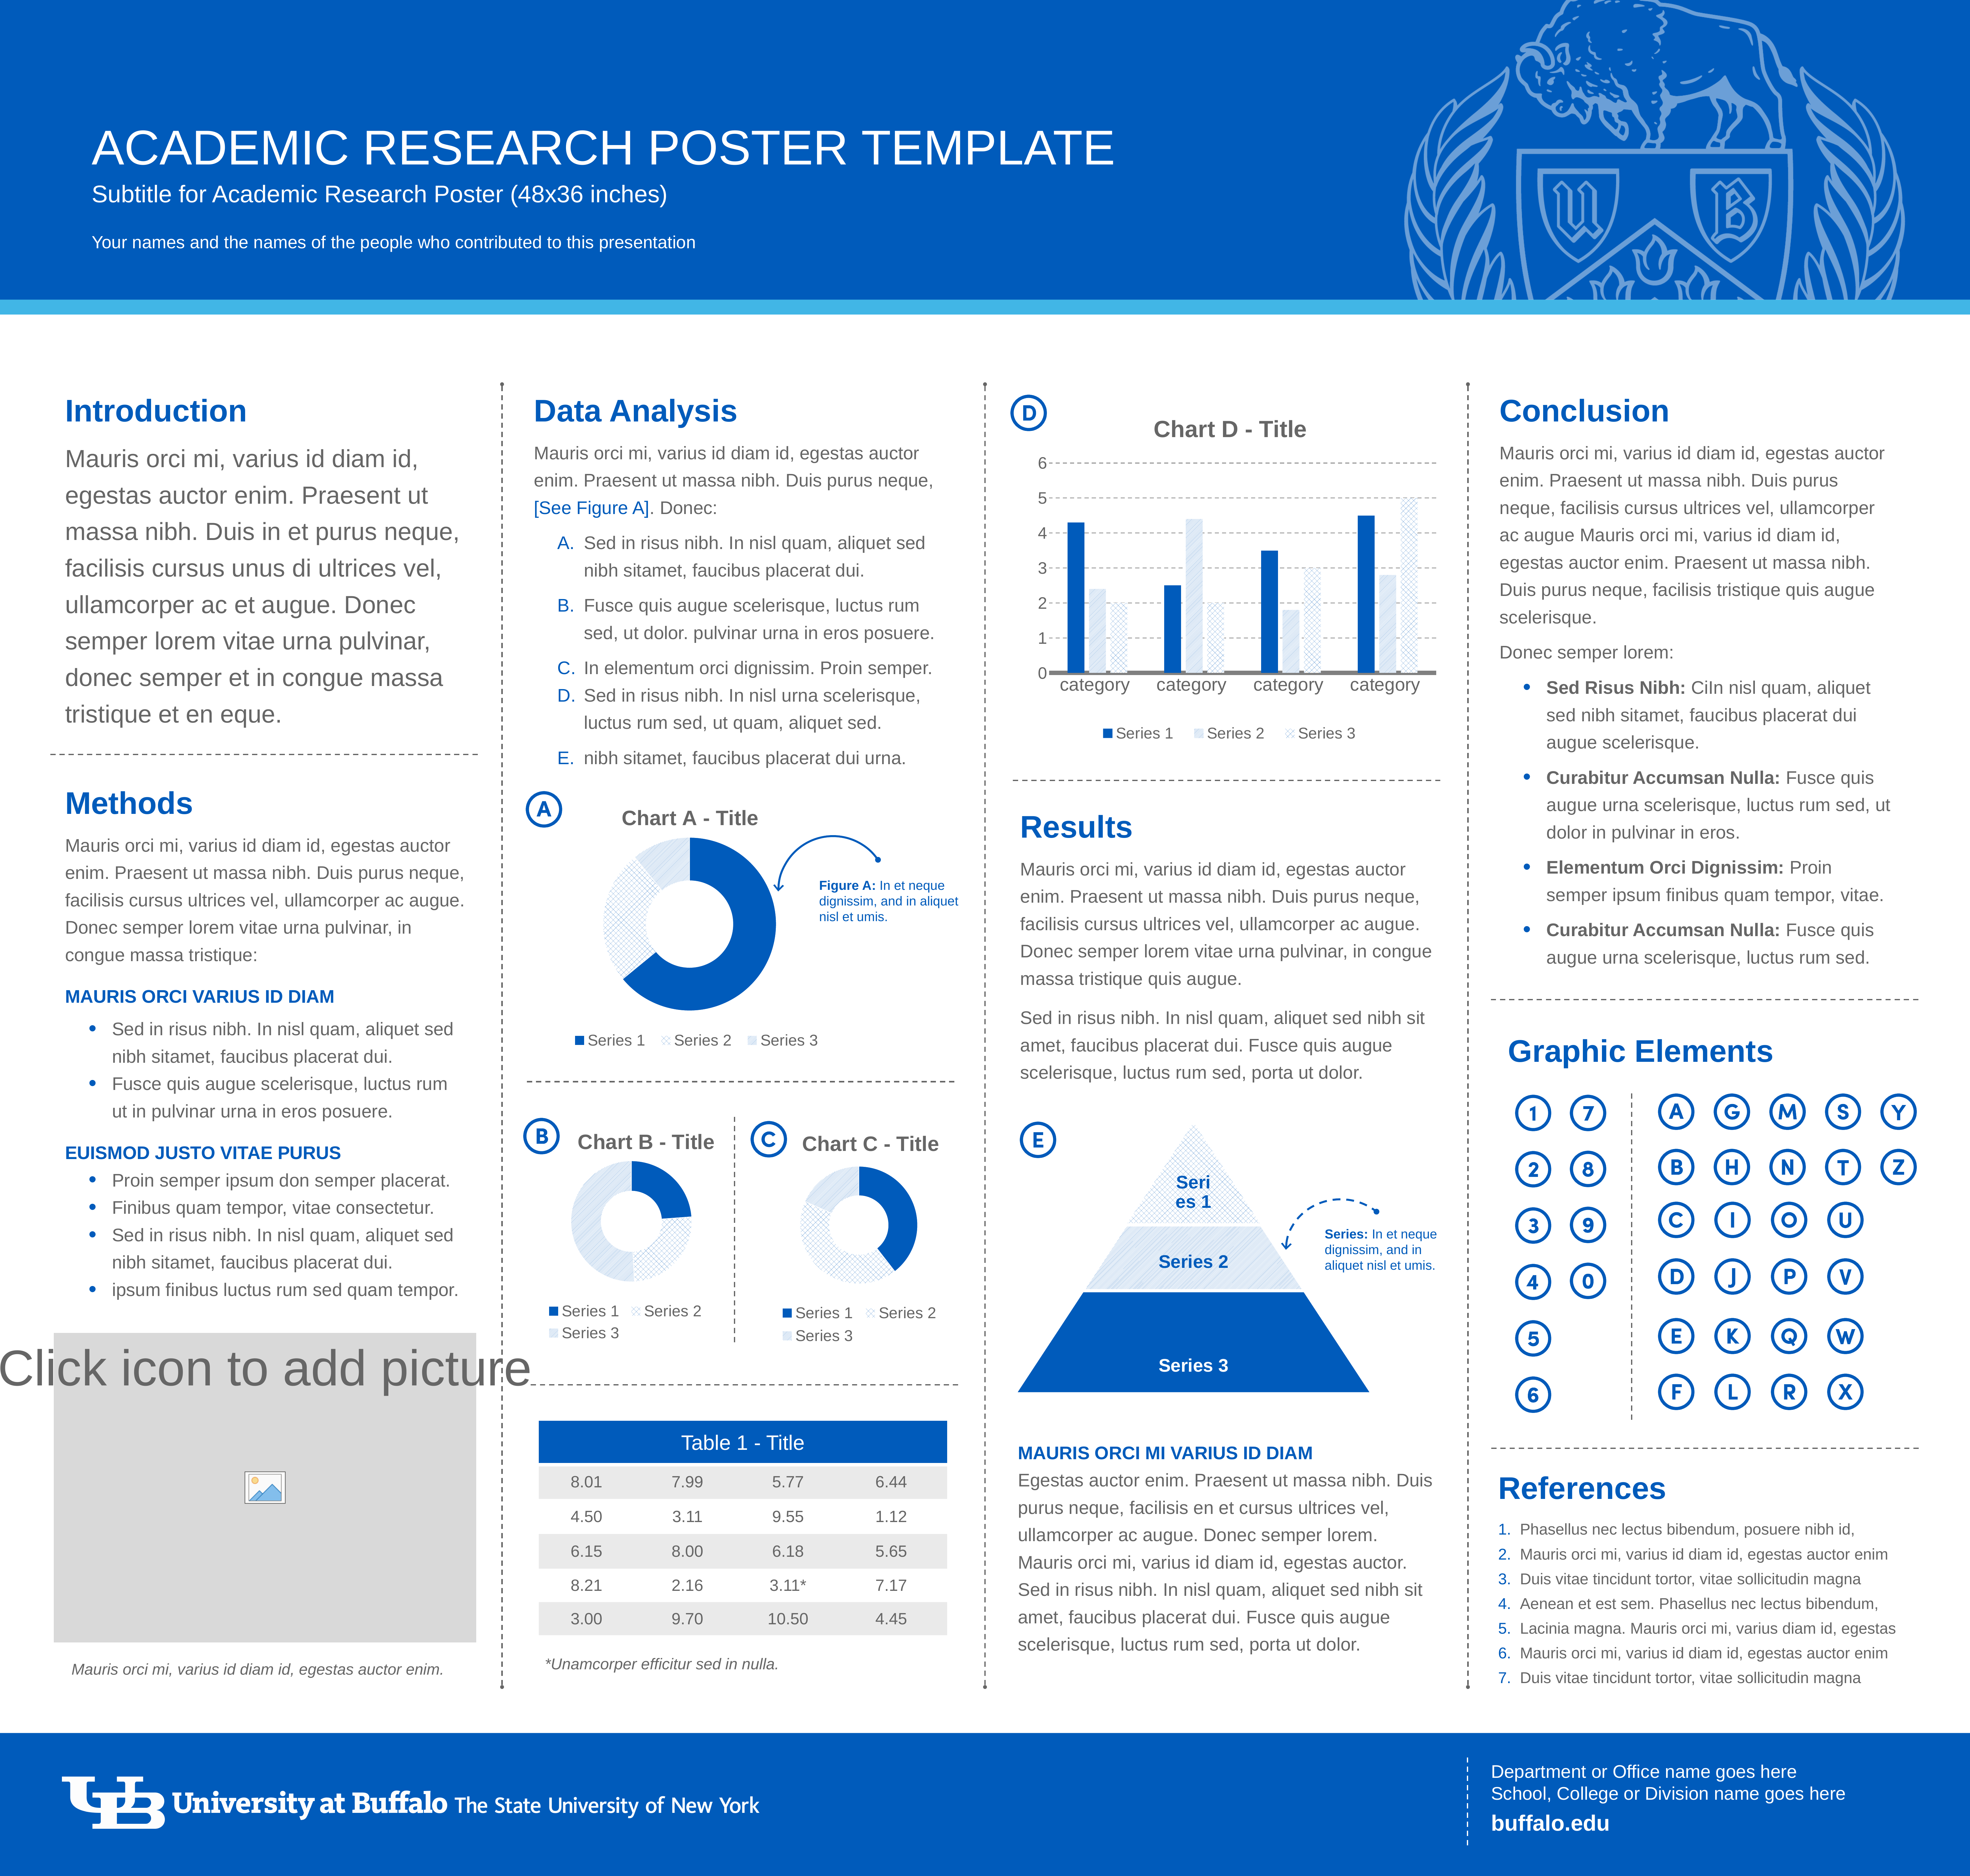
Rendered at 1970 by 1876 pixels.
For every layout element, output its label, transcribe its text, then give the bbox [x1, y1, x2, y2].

table_cell 10.50 [741, 1602, 835, 1635]
picture [1515, 1376, 1552, 1413]
picture [1825, 1093, 1861, 1130]
table_cell 4.45 [835, 1602, 947, 1635]
table_cell 6.18 [741, 1534, 835, 1569]
table_cell 2.16 [634, 1569, 741, 1602]
table_cell 3.11 [634, 1499, 741, 1534]
table_cell 4.50 [539, 1499, 634, 1534]
picture [1769, 1093, 1806, 1130]
text_box Data Analysis Mauris orci mi, varius id diam id, egestas auctor enim. Praesent ut massa nibh. Duis purus neque, [See Figure A]. Donec: Sed in risus nibh. In nisl quam, aliquet sed nibh sitamet, faucibus placerat dui. Fusce quis augue scelerisque, luctus rum sed, ut dolor. pulvinar urna in eros posuere. In elementum orci dignissim. Proin semper. Sed in risus nibh. In nisl urna scelerisque, luctus rum sed, ut quam, aliquet sed. nibh sitamet, faucibus placerat dui urna. [529, 396, 950, 770]
picture [1515, 1151, 1552, 1188]
table_cell 5.65 [835, 1534, 947, 1569]
picture [54, 1333, 477, 1642]
text_box Conclusion Mauris orci mi, varius id diam id, egestas auctor enim. Praesent ut massa nibh. Duis purus neque, facilisis cursus ultrices vel, ullamcorper ac augue Mauris orci mi, varius id diam id, egestas auctor enim. Praesent ut massa nibh. Duis purus neque, facilisis tristique quis augue scelerisque. Donec semper lorem: Sed Risus Nibh: CiIn nisl quam, aliquet sed nibh sitamet, faucibus placerat dui augue scelerisque. Curabitur Accumsan Nulla: Fusce quis augue urna scelerisque, luctus rum sed, ut dolor in pulvinar in eros. Elementum Orci Dignissim: Proin semper ipsum finibus quam tempor, vitae. Curabitur Accumsan Nulla: Fusce quis augue urna scelerisque, luctus rum sed. [1495, 396, 1900, 970]
text_box Results Mauris orci mi, varius id diam id, egestas auctor enim. Praesent ut massa nibh. Duis purus neque, facilisis cursus ultrices vel, ullamcorper ac augue. Donec semper lorem vitae urna pulvinar, in congue massa tristique quis augue. Sed in risus nibh. In nisl quam, aliquet sed nibh sit amet, faucibus placerat dui. Fusce quis augue scelerisque, luctus rum sed, porta ut dolor. [1015, 812, 1442, 1085]
picture [1714, 1149, 1750, 1185]
picture [1827, 1318, 1864, 1354]
text_box References Phasellus nec lectus bibendum, posuere nibh id, Mauris orci mi, varius id diam id, egestas auctor enim Duis vitae tincidunt tortor, vitae sollicitudin magna Aenean et est sem. Phasellus nec lectus bibendum, Lacinia magna. Mauris orci mi, varius diam id, egestas Mauris orci mi, varius id diam id, egestas auctor enim Duis vitae tincidunt tortor, vitae sollicitudin magna [1493, 1478, 1909, 1689]
picture [1570, 1263, 1606, 1299]
text_box Mauris orci mi, varius id diam id, egestas auctor enim. [67, 1657, 498, 1680]
table_cell 5.77 [741, 1466, 835, 1499]
picture [1827, 1202, 1864, 1238]
picture [1770, 1258, 1807, 1295]
chart [1018, 398, 1452, 752]
text_box Figure A: In et neque dignissim, and in aliquet nisl et umis. [863, 875, 984, 926]
text_box Introduction Mauris orci mi, varius id diam id, egestas auctor enim. Praesent ut massa nibh. Duis in et purus neque, facilisis cursus unus di ultrices vel, ullamcorper ac et augue. Donec semper lorem vitae urna pulvinar, donec semper et in congue massa tristique et en eque. [60, 396, 482, 730]
table_cell 7.17 [835, 1569, 947, 1602]
table_cell 1.12 [835, 1499, 947, 1534]
picture [1658, 1374, 1695, 1410]
picture [1714, 1374, 1751, 1410]
picture [1515, 1207, 1552, 1244]
chart [527, 788, 863, 1060]
picture [1714, 1093, 1750, 1130]
picture [1570, 1207, 1606, 1243]
table_cell 8.00 [634, 1534, 741, 1569]
picture [62, 1777, 760, 1829]
picture [1714, 1202, 1751, 1238]
picture [1827, 1374, 1864, 1410]
picture [1658, 1149, 1695, 1185]
picture [1769, 1149, 1806, 1185]
picture [1570, 1151, 1606, 1187]
text_box [863, 845, 880, 870]
picture [1515, 1320, 1552, 1357]
table_cell 6.15 [539, 1534, 634, 1569]
picture [1658, 1258, 1695, 1295]
table_cell 3.11* [741, 1569, 835, 1602]
picture [1010, 395, 1047, 431]
picture [1515, 1095, 1552, 1131]
table_cell 8.01 [539, 1466, 634, 1499]
chart [518, 1096, 977, 1352]
text_box Methods Mauris orci mi, varius id diam id, egestas auctor enim. Praesent ut massa nibh. Duis purus neque, facilisis cursus ultrices vel, ullamcorper ac augue. Donec semper lorem vitae urna pulvinar, in congue massa tristique: MAURIS ORCI VARIUS ID DIAM Sed in risus nibh. In nisl quam, aliquet sed nibh sitamet, faucibus placerat dui. Fusce quis augue scelerisque, luctus rum ut in pulvinar urna in eros posuere. EUISMOD JUSTO VITAE PURUS Proin semper ipsum don semper placerat. Finibus quam tempor, vitae consectetur. Sed in risus nibh. In nisl quam, aliquet sed nibh sitamet, faucibus placerat dui. ipsum finibus luctus rum sed quam tempor. [60, 788, 474, 1302]
picture [1770, 1374, 1807, 1410]
table_cell 6.44 [835, 1466, 947, 1499]
text_box MAURIS ORCI MI VARIUS ID DIAM Egestas auctor enim. Praesent ut massa nibh. Duis purus neque, facilisis en et cursus ultrices vel, ullamcorper ac augue. Donec semper lorem. Mauris orci mi, varius id diam id, egestas auctor. Sed in risus nibh. In nisl quam, aliquet sed nibh sit amet, faucibus placerat dui. Fusce quis augue scelerisque, luctus rum sed, porta ut dolor. [1013, 1433, 1442, 1684]
text_box *Unamcorper efficitur sed in nulla. [540, 1652, 972, 1675]
picture [1014, 1122, 1373, 1394]
picture [1770, 1318, 1807, 1354]
text_box Graphic Elements [1503, 1028, 1928, 1071]
picture [1714, 1258, 1751, 1295]
text_box ACADEMIC RESEARCH POSTER TEMPLATE Subtitle for Academic Research Poster (48x36 inches) Your names and the names of the people who contributed to this presentation [87, 113, 1970, 255]
table_cell 9.70 [634, 1602, 741, 1635]
picture [1570, 1095, 1606, 1131]
table_cell 8.21 [539, 1569, 634, 1602]
table_cell 9.55 [741, 1499, 835, 1534]
table_cell 3.00 [539, 1602, 634, 1635]
text_box Series: In et neque dignissim, and in aliquet nisl et umis. [1373, 1223, 1451, 1275]
picture [1825, 1149, 1861, 1185]
picture [1770, 1202, 1807, 1238]
picture [1827, 1258, 1864, 1295]
picture [1880, 1149, 1917, 1185]
table_cell 7.99 [634, 1466, 741, 1499]
text_box Department or Office name goes here School, College or Division name goes here buffalo.edu [1486, 1757, 1920, 1843]
picture [1515, 1264, 1551, 1300]
text_box [1373, 1208, 1378, 1216]
table_header Table 1 - Title [539, 1421, 947, 1463]
picture [1658, 1318, 1695, 1354]
picture [1658, 1093, 1695, 1130]
picture [1714, 1318, 1751, 1354]
picture [1658, 1202, 1695, 1238]
picture [1880, 1093, 1917, 1130]
